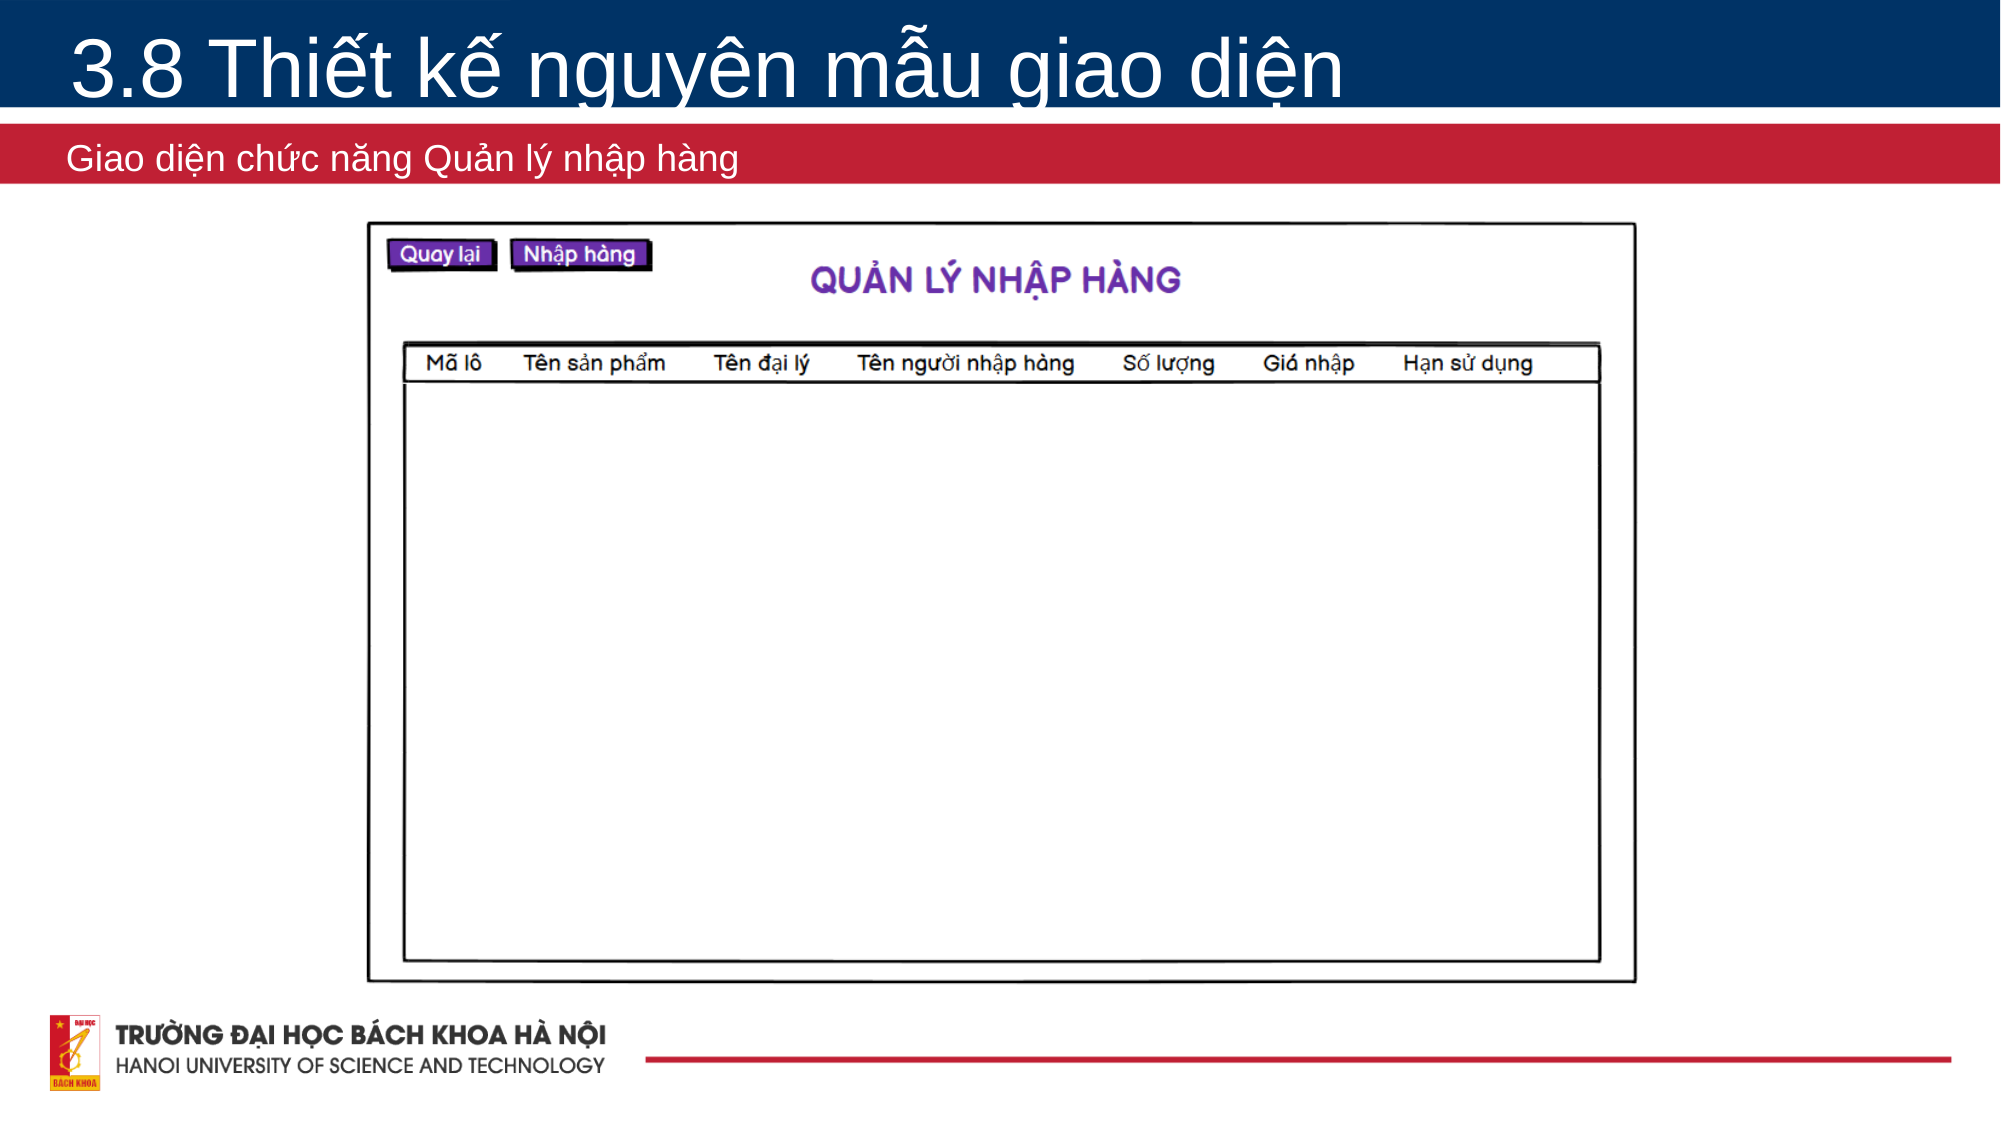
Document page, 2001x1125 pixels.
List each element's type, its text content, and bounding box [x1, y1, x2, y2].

text_box 3.8 Thiết kế nguyên mẫu giao diện [55, 18, 1945, 112]
picture [0, 0, 2001, 1125]
text_box Giao diện chức năng Quản lý nhập hàng [50, 126, 1796, 187]
